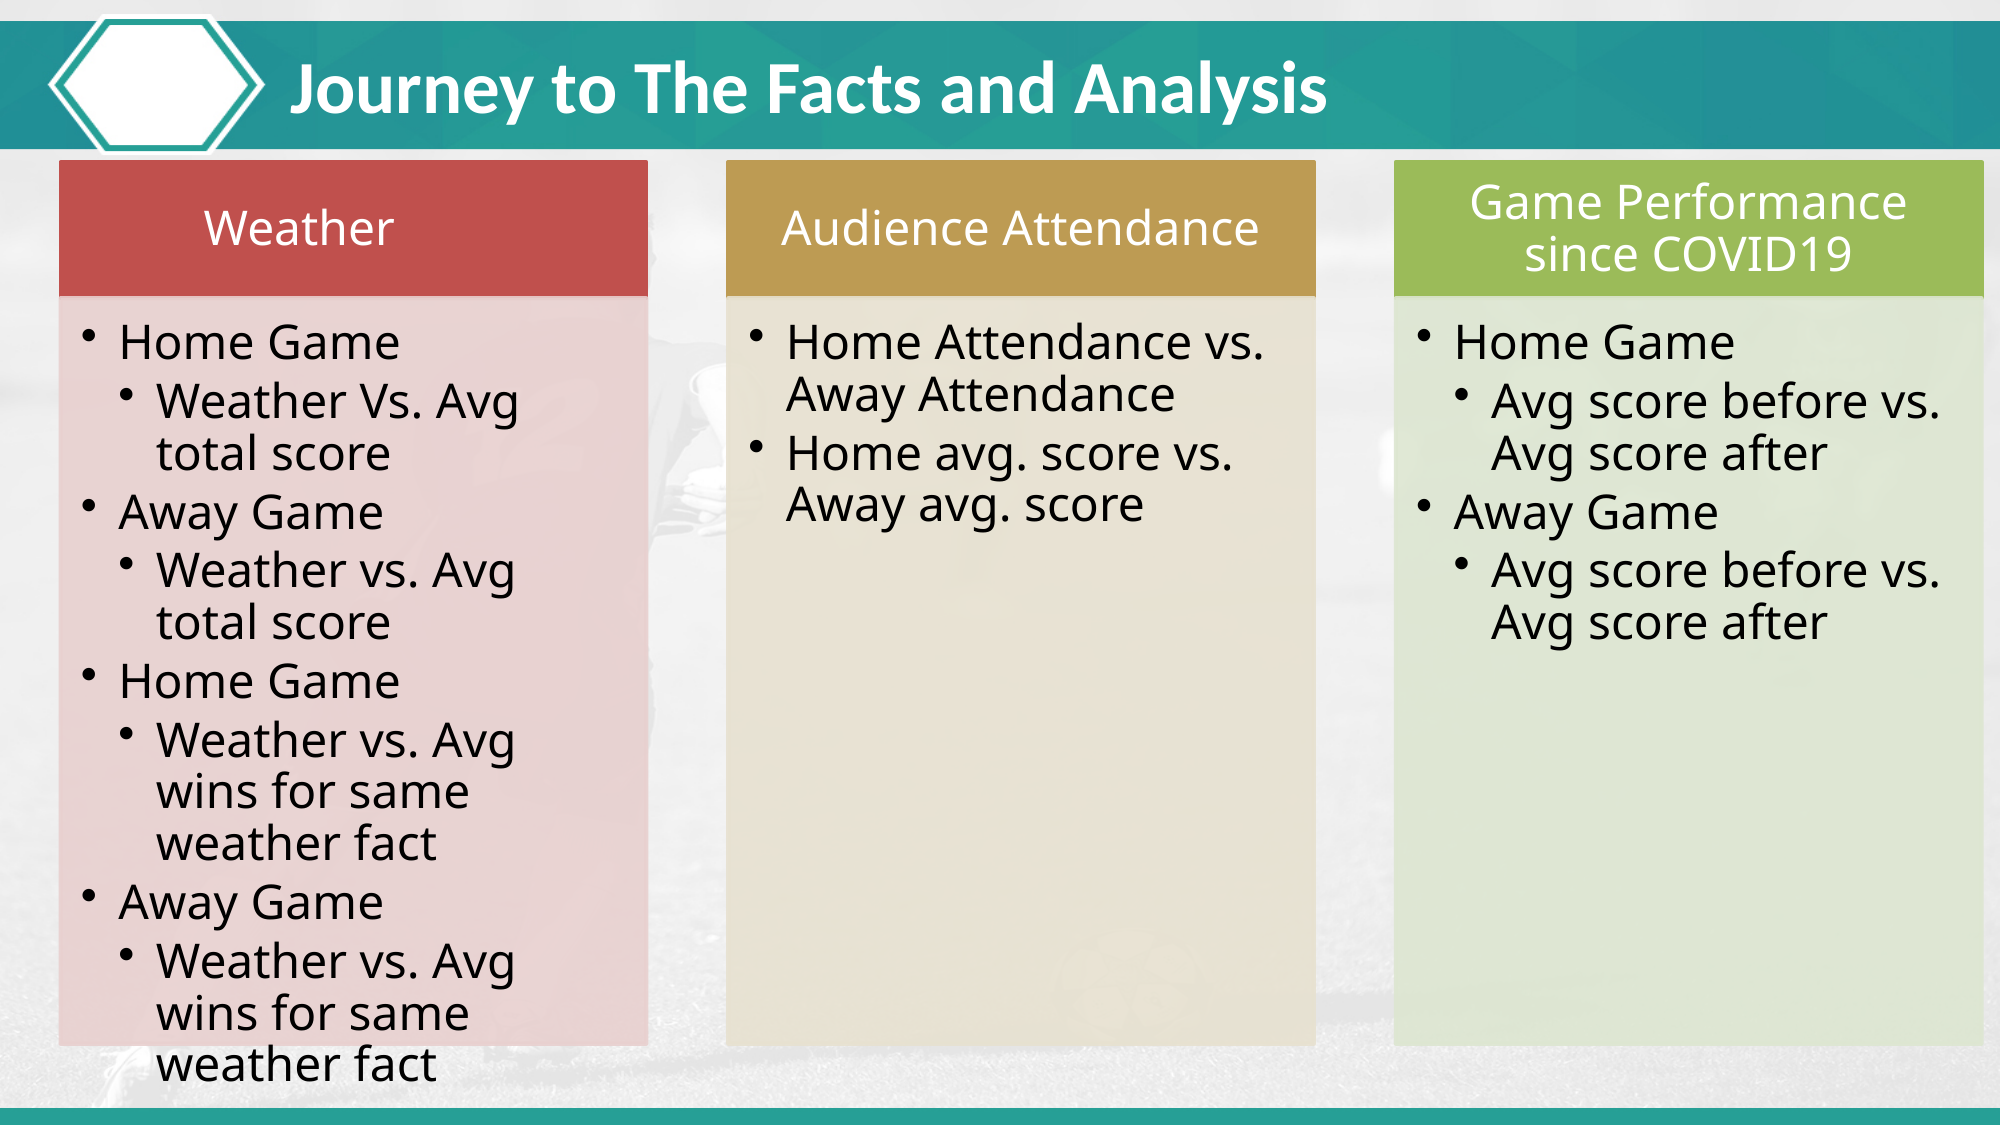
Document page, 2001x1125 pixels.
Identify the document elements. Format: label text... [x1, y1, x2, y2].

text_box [59, 146, 1983, 1060]
picture [0, 0, 2000, 1125]
title Journey to The Facts and Analysis [275, 18, 1952, 143]
